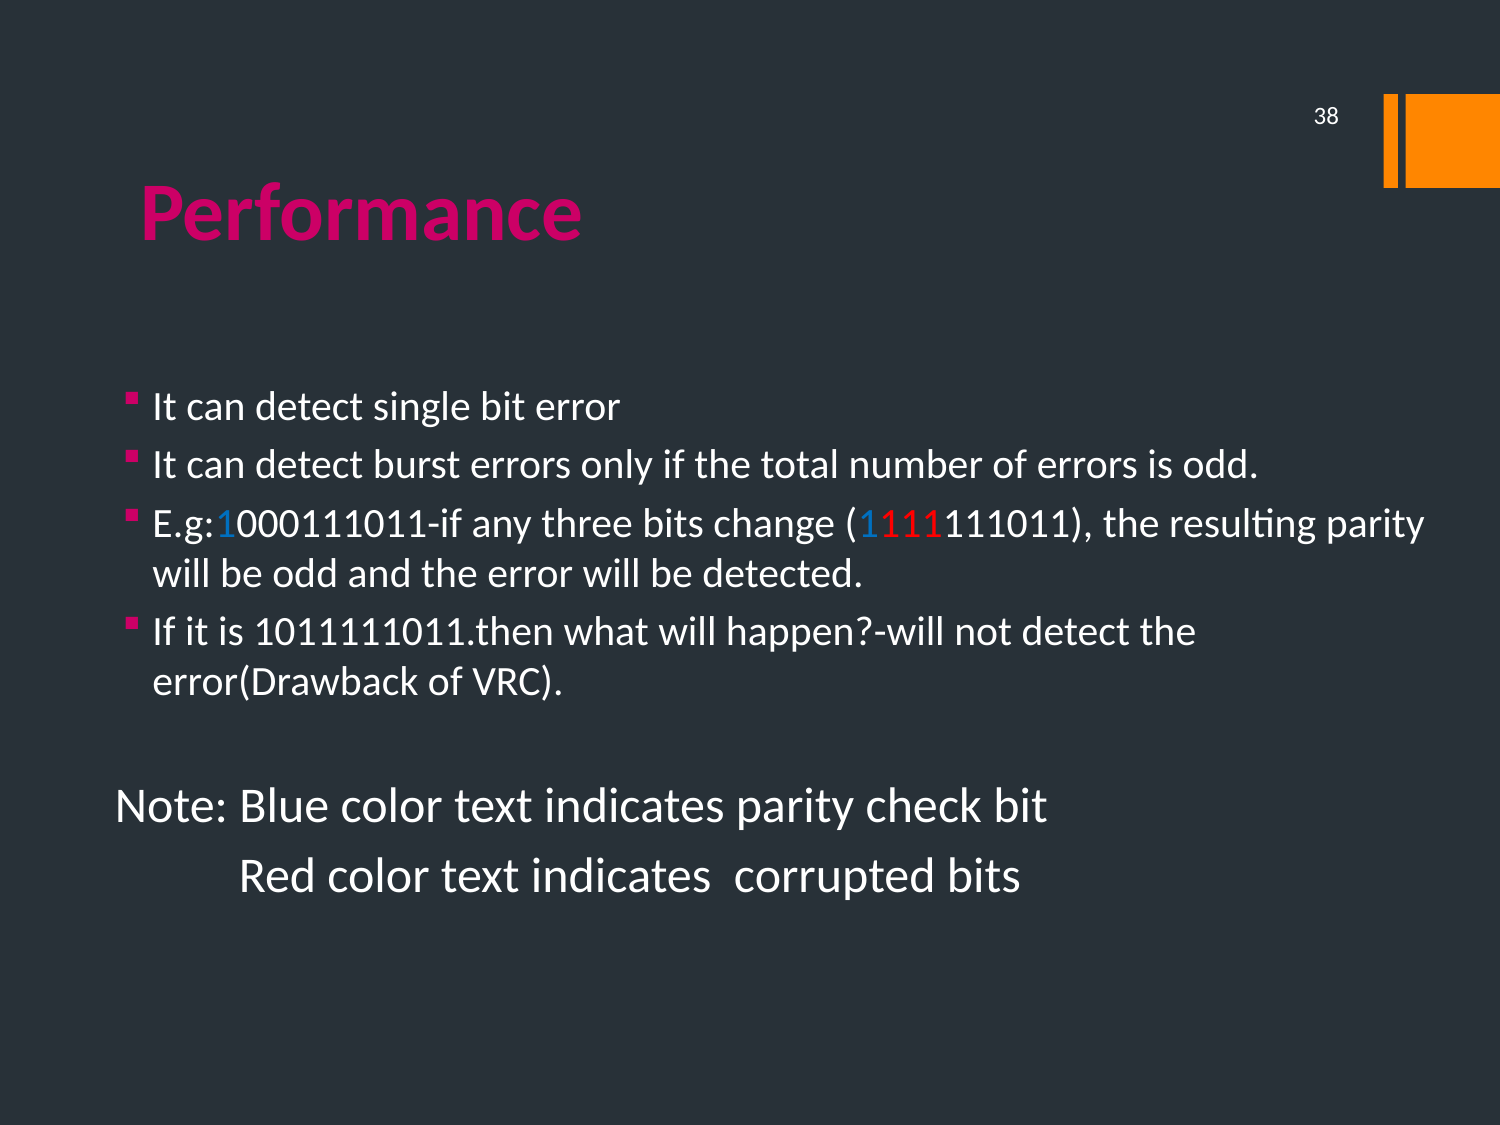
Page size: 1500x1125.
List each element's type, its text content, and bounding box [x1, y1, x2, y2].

slide_number 38 [1199, 90, 1355, 140]
list It can detect single bit error It can detect burst errors only if the total number of errors is odd. E.g:1000111011-if any three bits change (1111111011), the resulting parity will be odd and the error will be detected. If it is 1011111011.then what will happen?-will not detect the error(Drawback of VRC). Note: Blue color text indicates parity check bit Red color text indicates corrupted bits [99, 312, 1450, 968]
title Performance [125, 75, 1325, 265]
